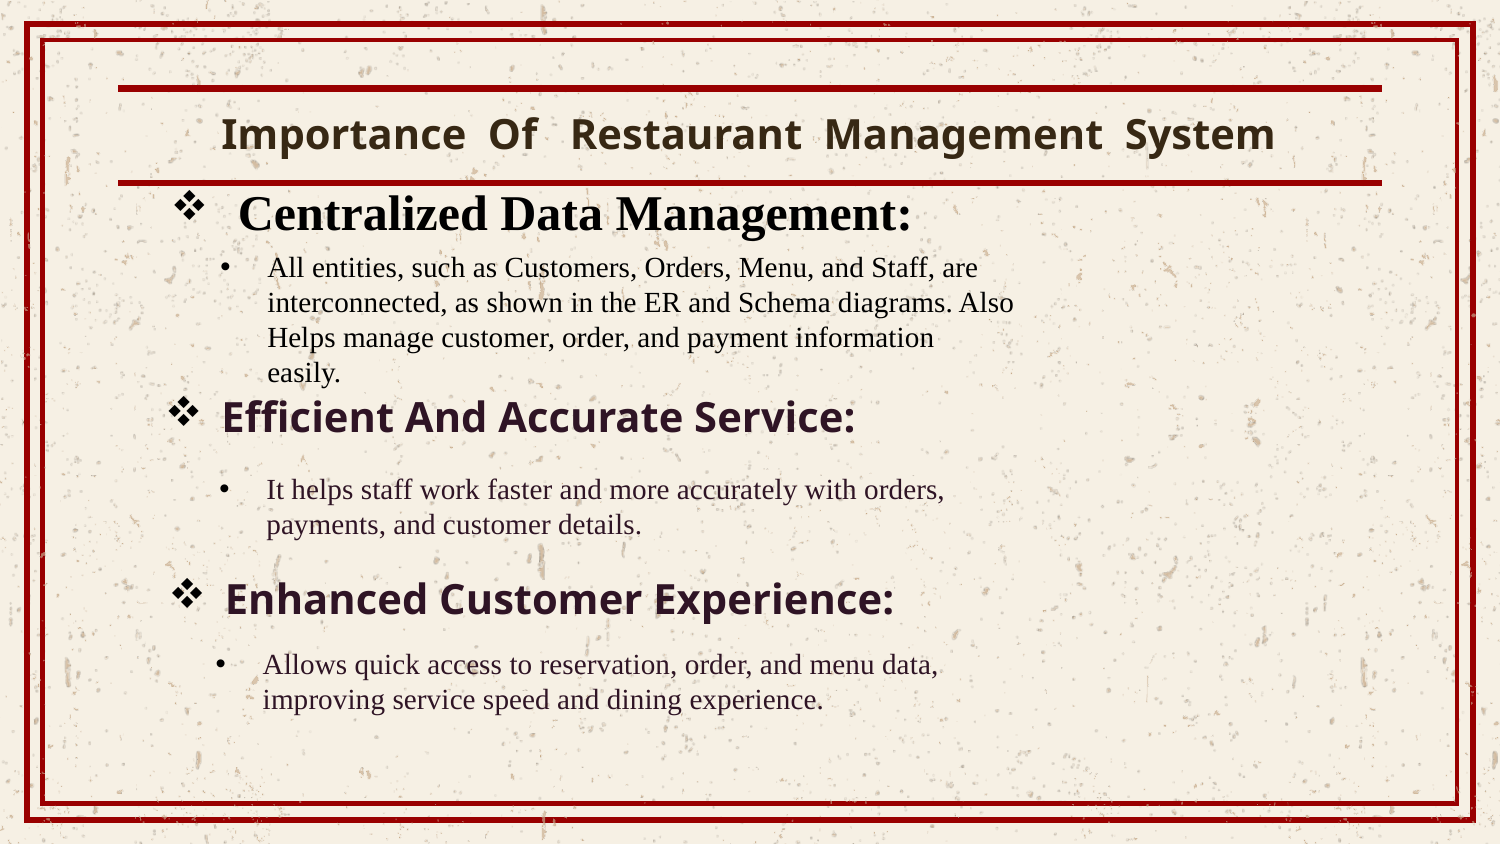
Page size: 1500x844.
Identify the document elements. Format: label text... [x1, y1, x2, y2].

text_box Centralized Data Management: [155, 177, 1124, 245]
text_box All entities, such as Customers, Orders, Menu, and Staff, are interconnected, as shown in the ER and Schema diagrams. Also Helps manage customer, order, and payment information easily. [205, 276, 1031, 361]
text_box Allows quick access to reservation, order, and menu data, improving service speed and dining experience. [200, 630, 1072, 727]
title Importance Of Restaurant Management System [116, 85, 1381, 180]
text_box Efficient And Accurate Service: [149, 386, 910, 446]
text_box Enhanced Customer Experience: [153, 570, 975, 626]
text_box It helps staff work faster and more accurately with orders, payments, and customer details. [204, 467, 1015, 544]
picture [1, 1, 1500, 844]
